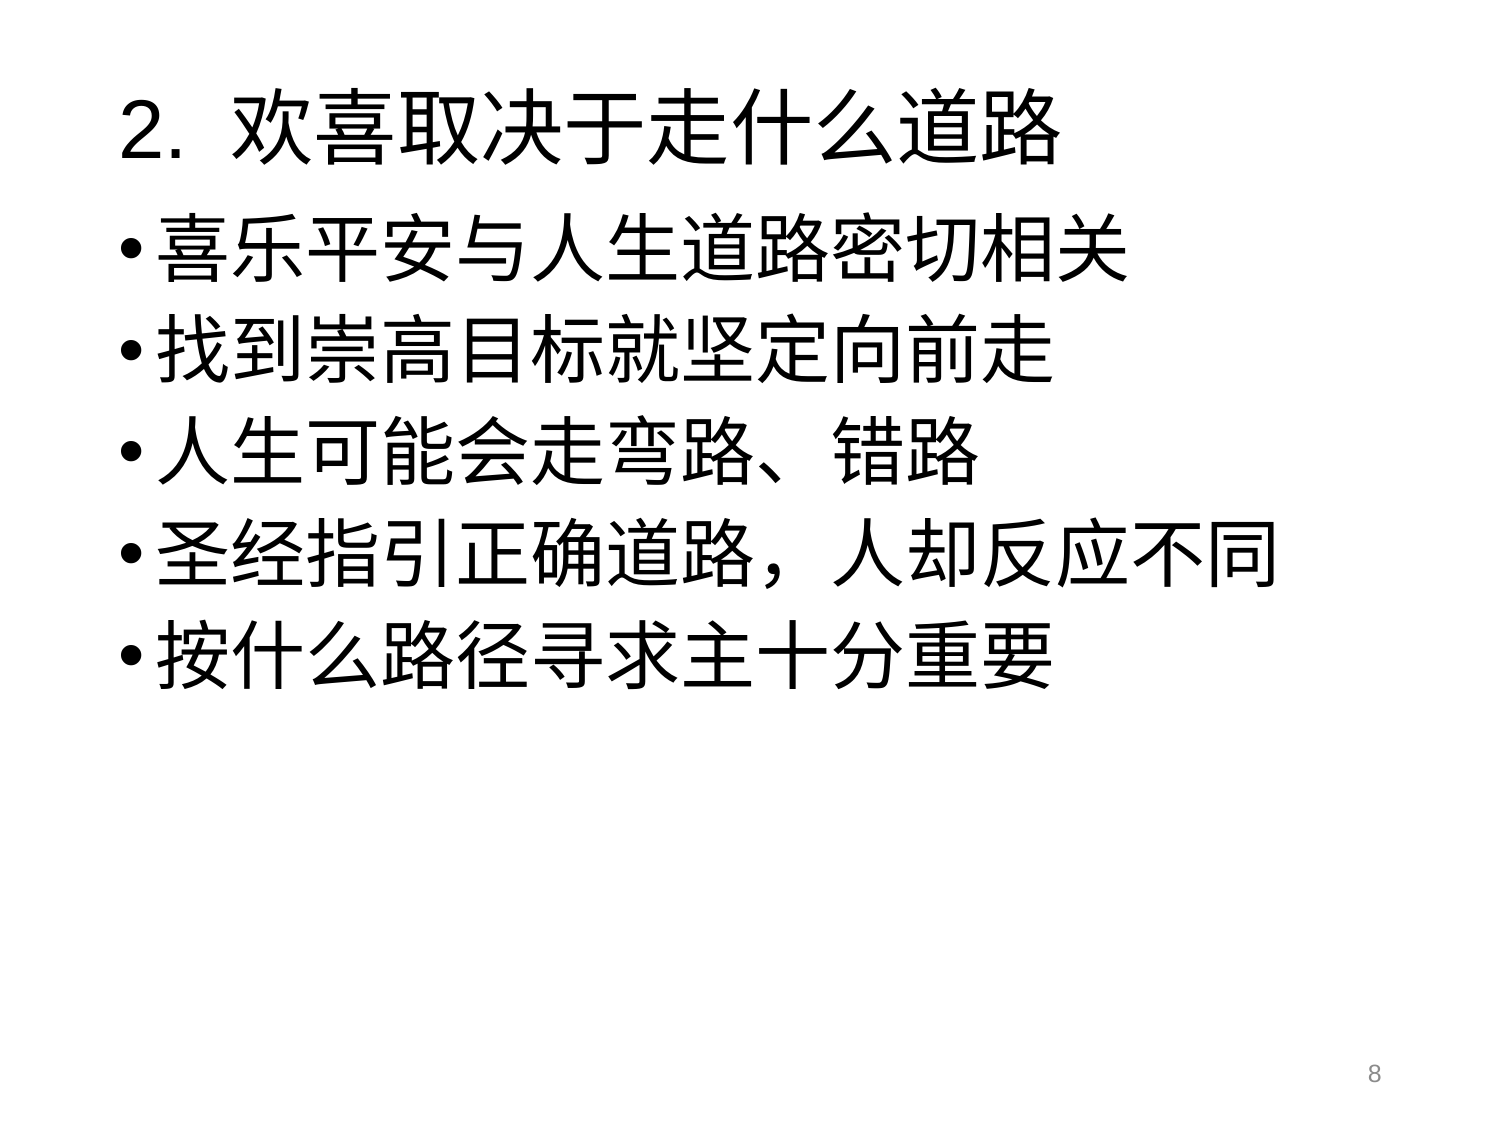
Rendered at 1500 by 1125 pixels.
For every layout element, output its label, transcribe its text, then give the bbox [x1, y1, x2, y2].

title 2. 欢喜取决于走什么道路 [103, 59, 1397, 203]
list 喜乐平安与人生道路密切相关 找到崇高目标就坚定向前走 人生可能会走弯路、错路 圣经指引正确道路，人却反应不同 按什么路径寻求主十分重要 [103, 203, 1397, 1014]
slide_number 8 [1059, 1042, 1397, 1103]
